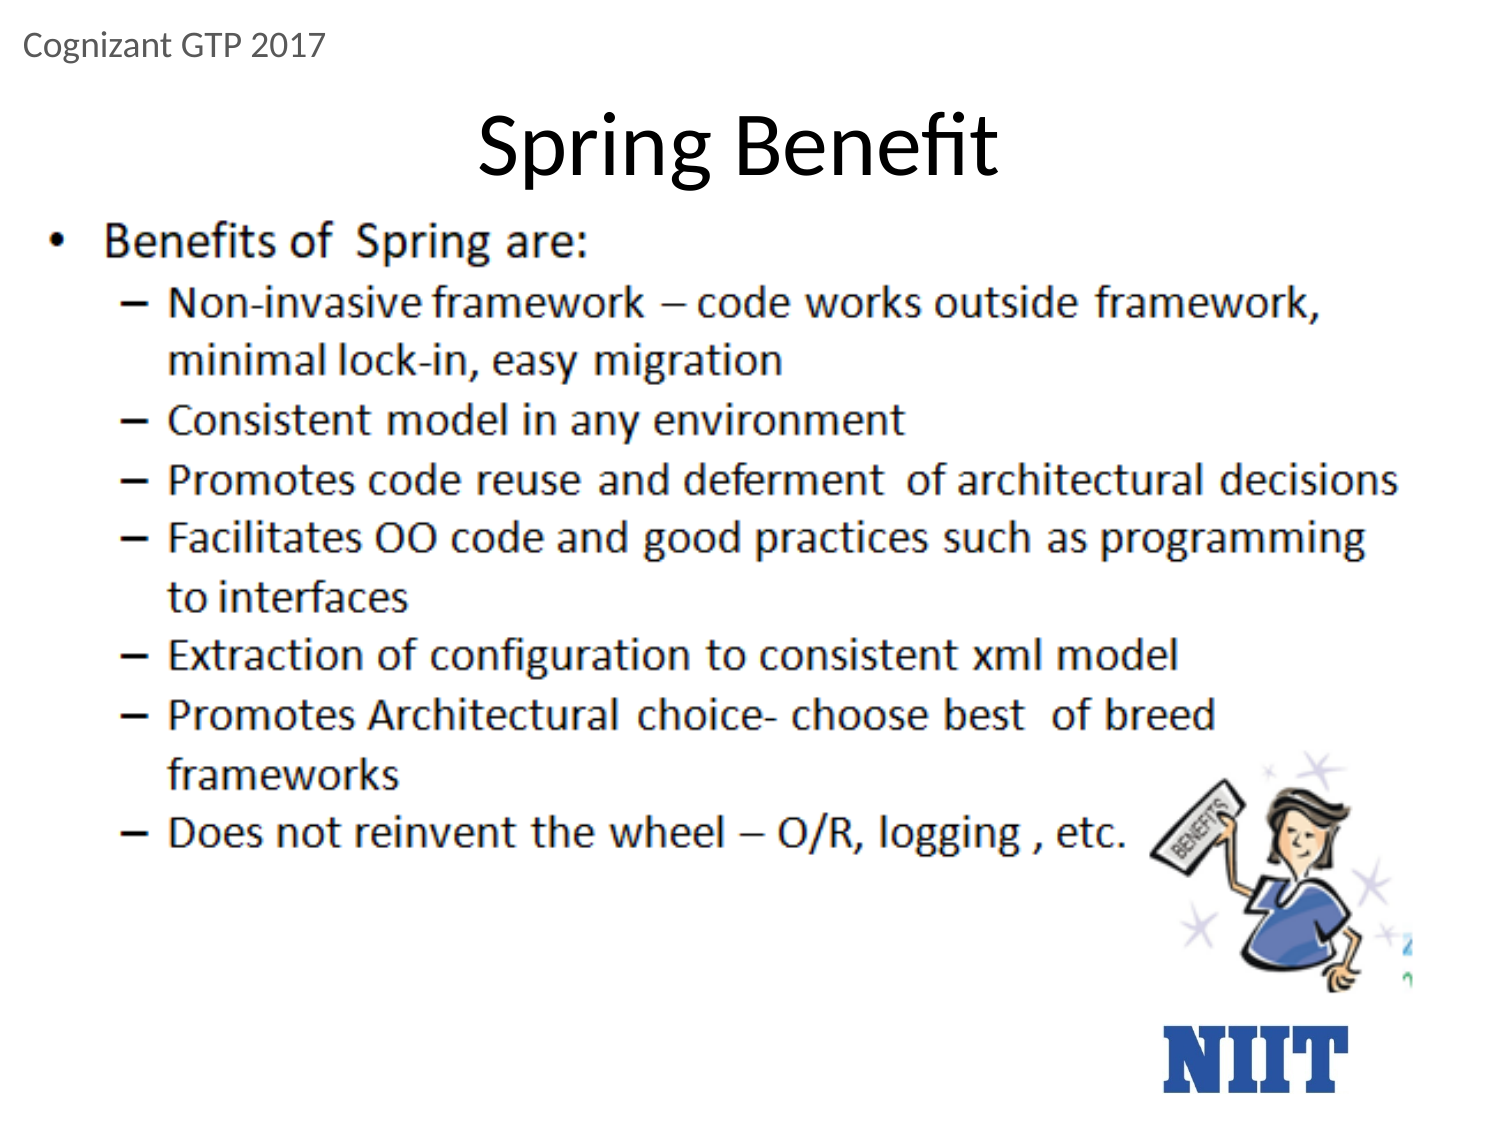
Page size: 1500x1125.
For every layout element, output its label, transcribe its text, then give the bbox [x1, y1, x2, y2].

picture [1162, 1024, 1349, 1094]
title Spring Benefit [75, 45, 1425, 194]
picture [34, 195, 1476, 1007]
